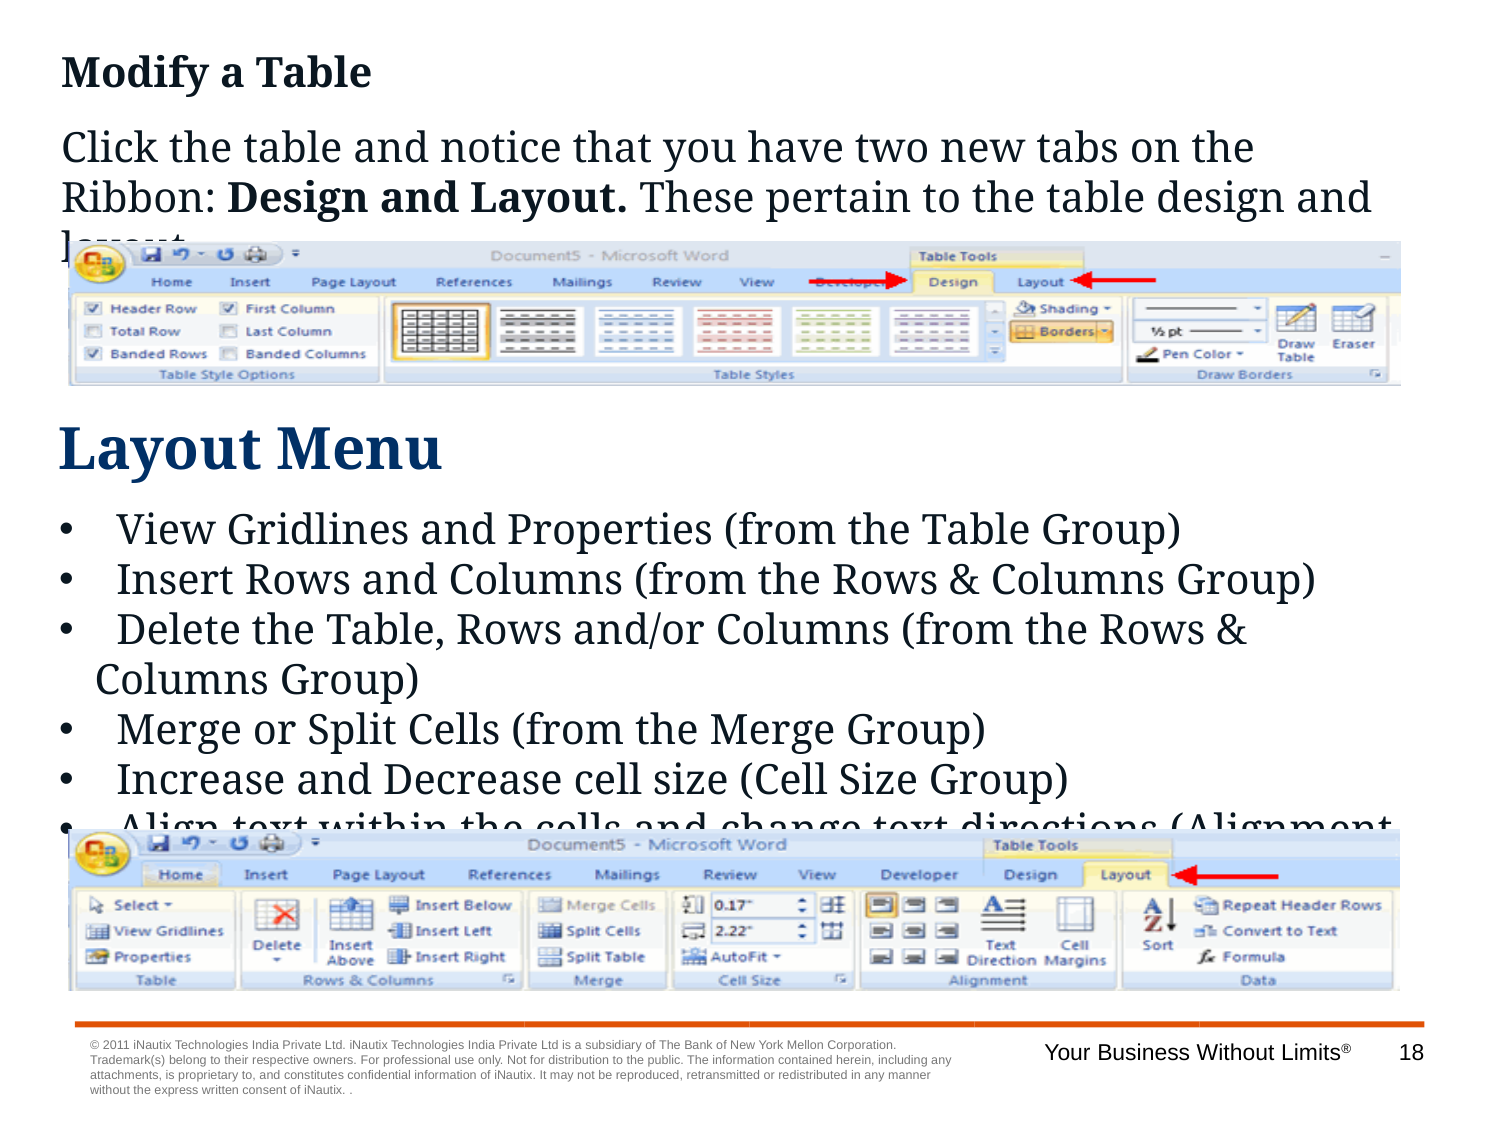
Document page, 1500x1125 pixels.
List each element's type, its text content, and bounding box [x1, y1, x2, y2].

text_box View Gridlines and Properties (from the Table Group) Insert Rows and Columns (from the Rows & Columns Group) Delete the Table, Rows and/or Columns (from the Rows & Columns Group) Merge or Split Cells (from the Merge Group) Increase and Decrease cell size (Cell Size Group) Align text within the cells and change text directions (Alignment Group) [44, 495, 1425, 911]
picture [68, 241, 1402, 386]
slide_number 18 [1262, 1029, 1425, 1081]
picture [68, 829, 1400, 992]
text_box Layout Menu [43, 404, 525, 489]
text_box Modify a Table Click the table and notice that you have two new tabs on the Ribbon: Design and Layout. These pertain to the table design and layout. [46, 38, 1427, 279]
